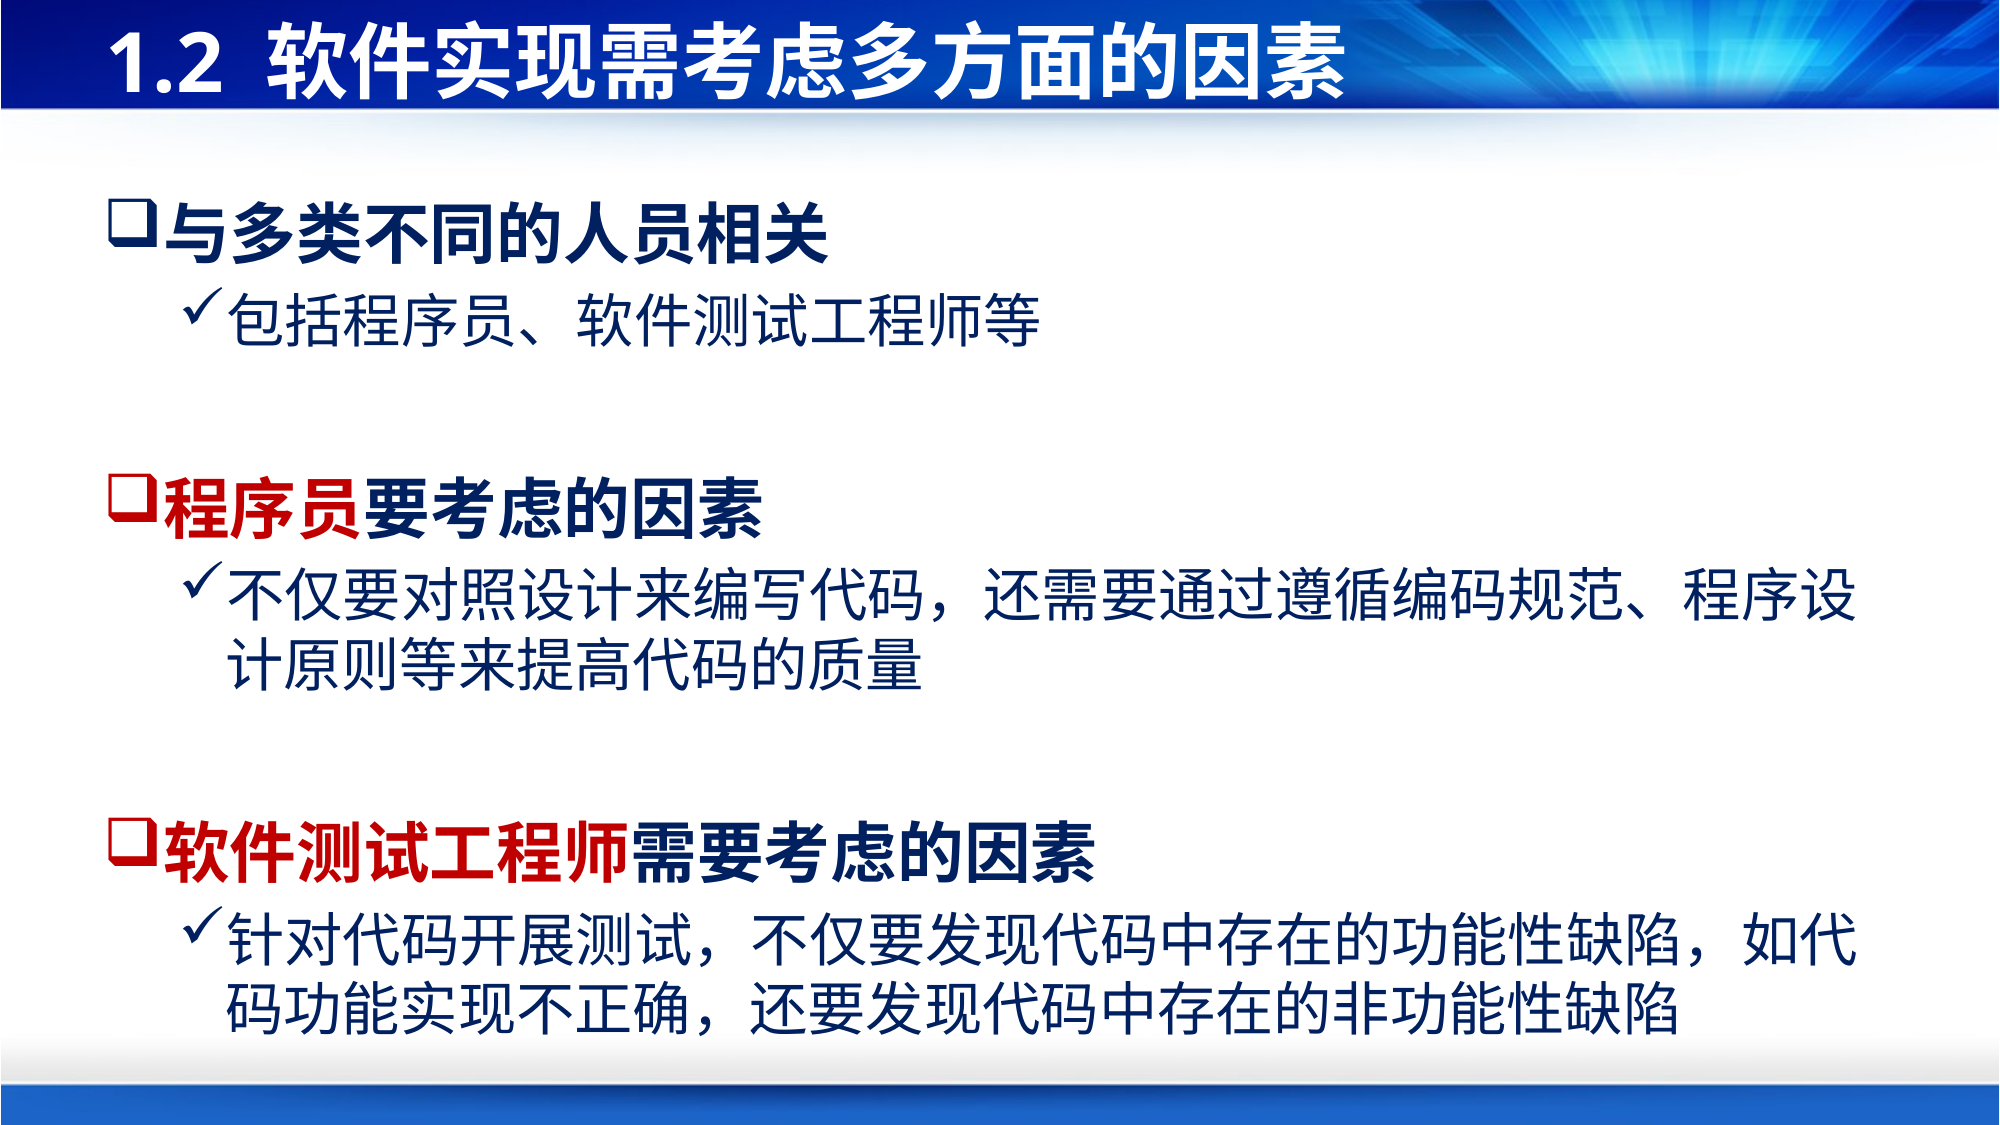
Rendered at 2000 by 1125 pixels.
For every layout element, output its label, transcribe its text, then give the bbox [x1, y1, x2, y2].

picture [1, 0, 1999, 1125]
list 与多类不同的人员相关 包括程序员、软件测试工程师等 程序员要考虑的因素 不仅要对照设计来编写代码，还需要通过遵循编码规范、程序设计原则等来提高代码的质量 软件测试工程师需要考虑的因素 针对代码开展测试，不仅要发现代码中存在的功能性缺陷，如代码功能实现不正确，还要发现代码中存在的非功能性缺陷 [88, 184, 1880, 1012]
title 1.2 软件实现需考虑多方面的因素 [90, 1, 1880, 118]
